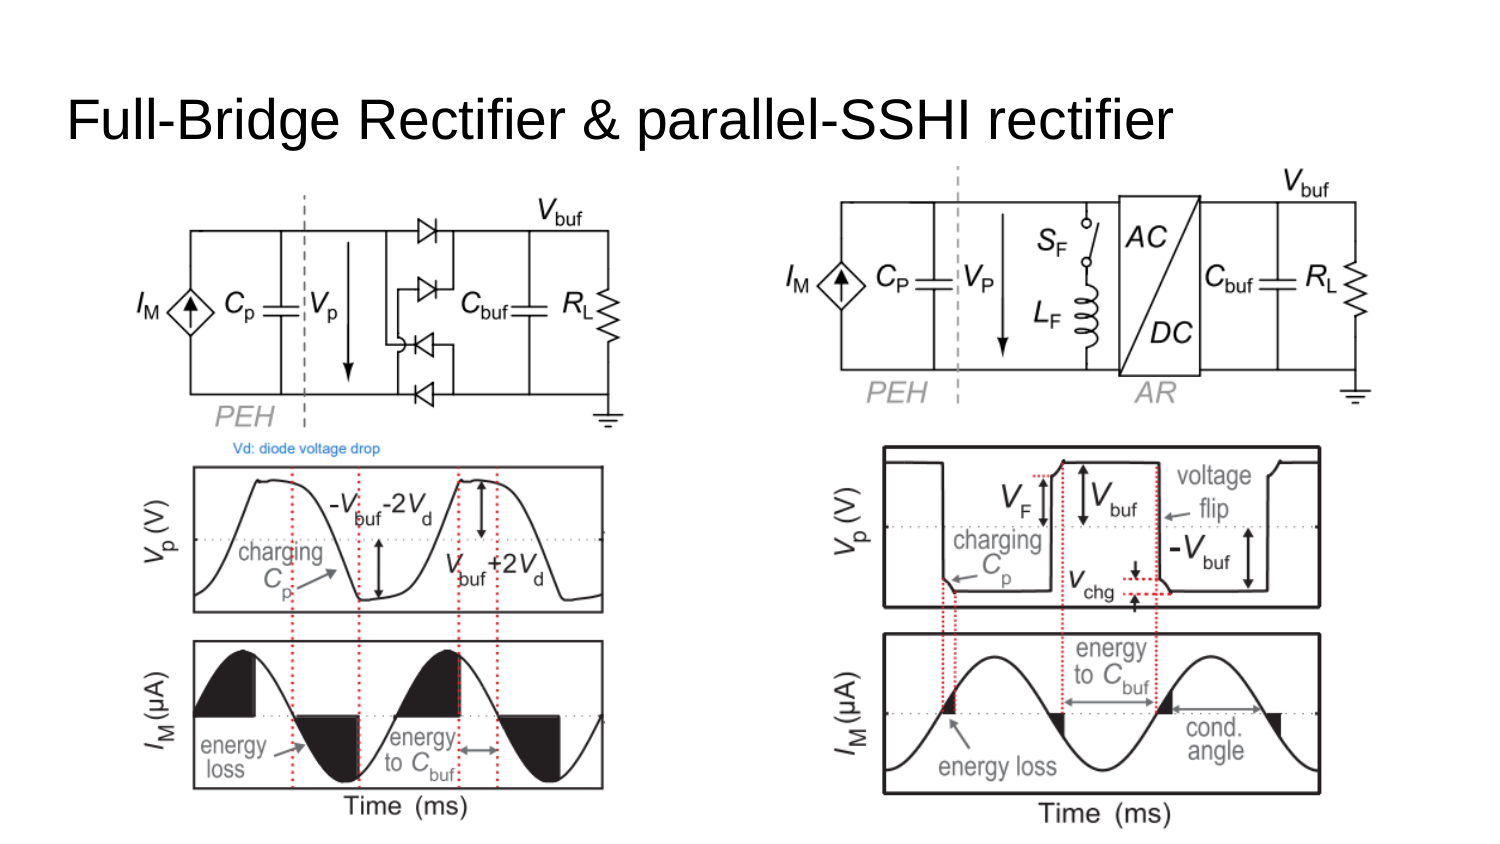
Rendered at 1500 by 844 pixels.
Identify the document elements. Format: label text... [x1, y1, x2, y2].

title Full-Bridge Rectifier & parallel-SSHI rectifier [51, 72, 1449, 167]
picture [749, 166, 1407, 837]
picture [115, 163, 678, 841]
